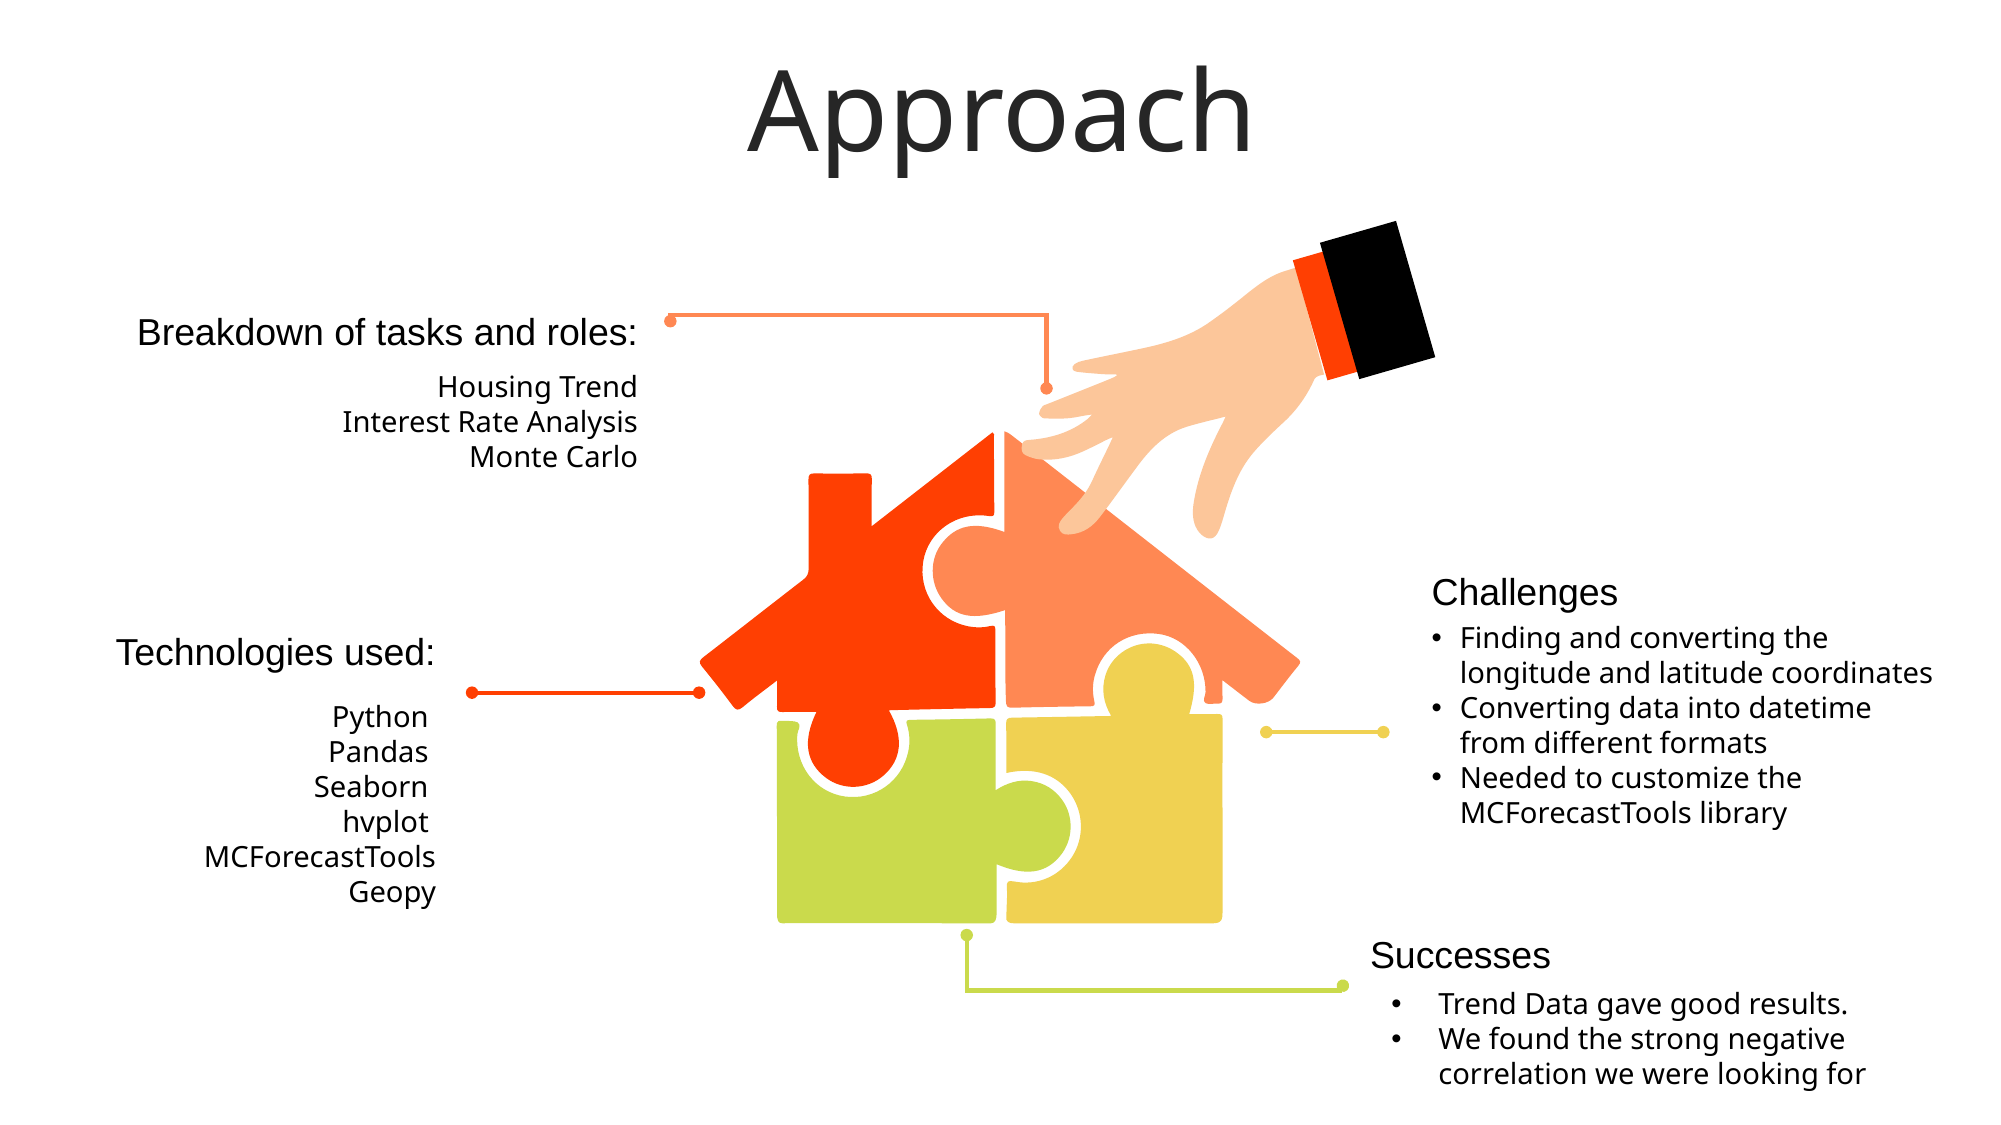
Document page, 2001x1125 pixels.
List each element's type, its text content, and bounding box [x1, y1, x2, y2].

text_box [1027, 228, 1418, 538]
text_box [465, 686, 699, 699]
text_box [1398, 560, 1955, 840]
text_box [97, 300, 654, 483]
text_box [664, 314, 1027, 385]
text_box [699, 431, 1301, 924]
text_box [1301, 725, 1390, 739]
list Approach [53, 55, 1952, 175]
text_box [960, 928, 1336, 991]
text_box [0, 620, 452, 918]
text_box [1336, 923, 2000, 1125]
